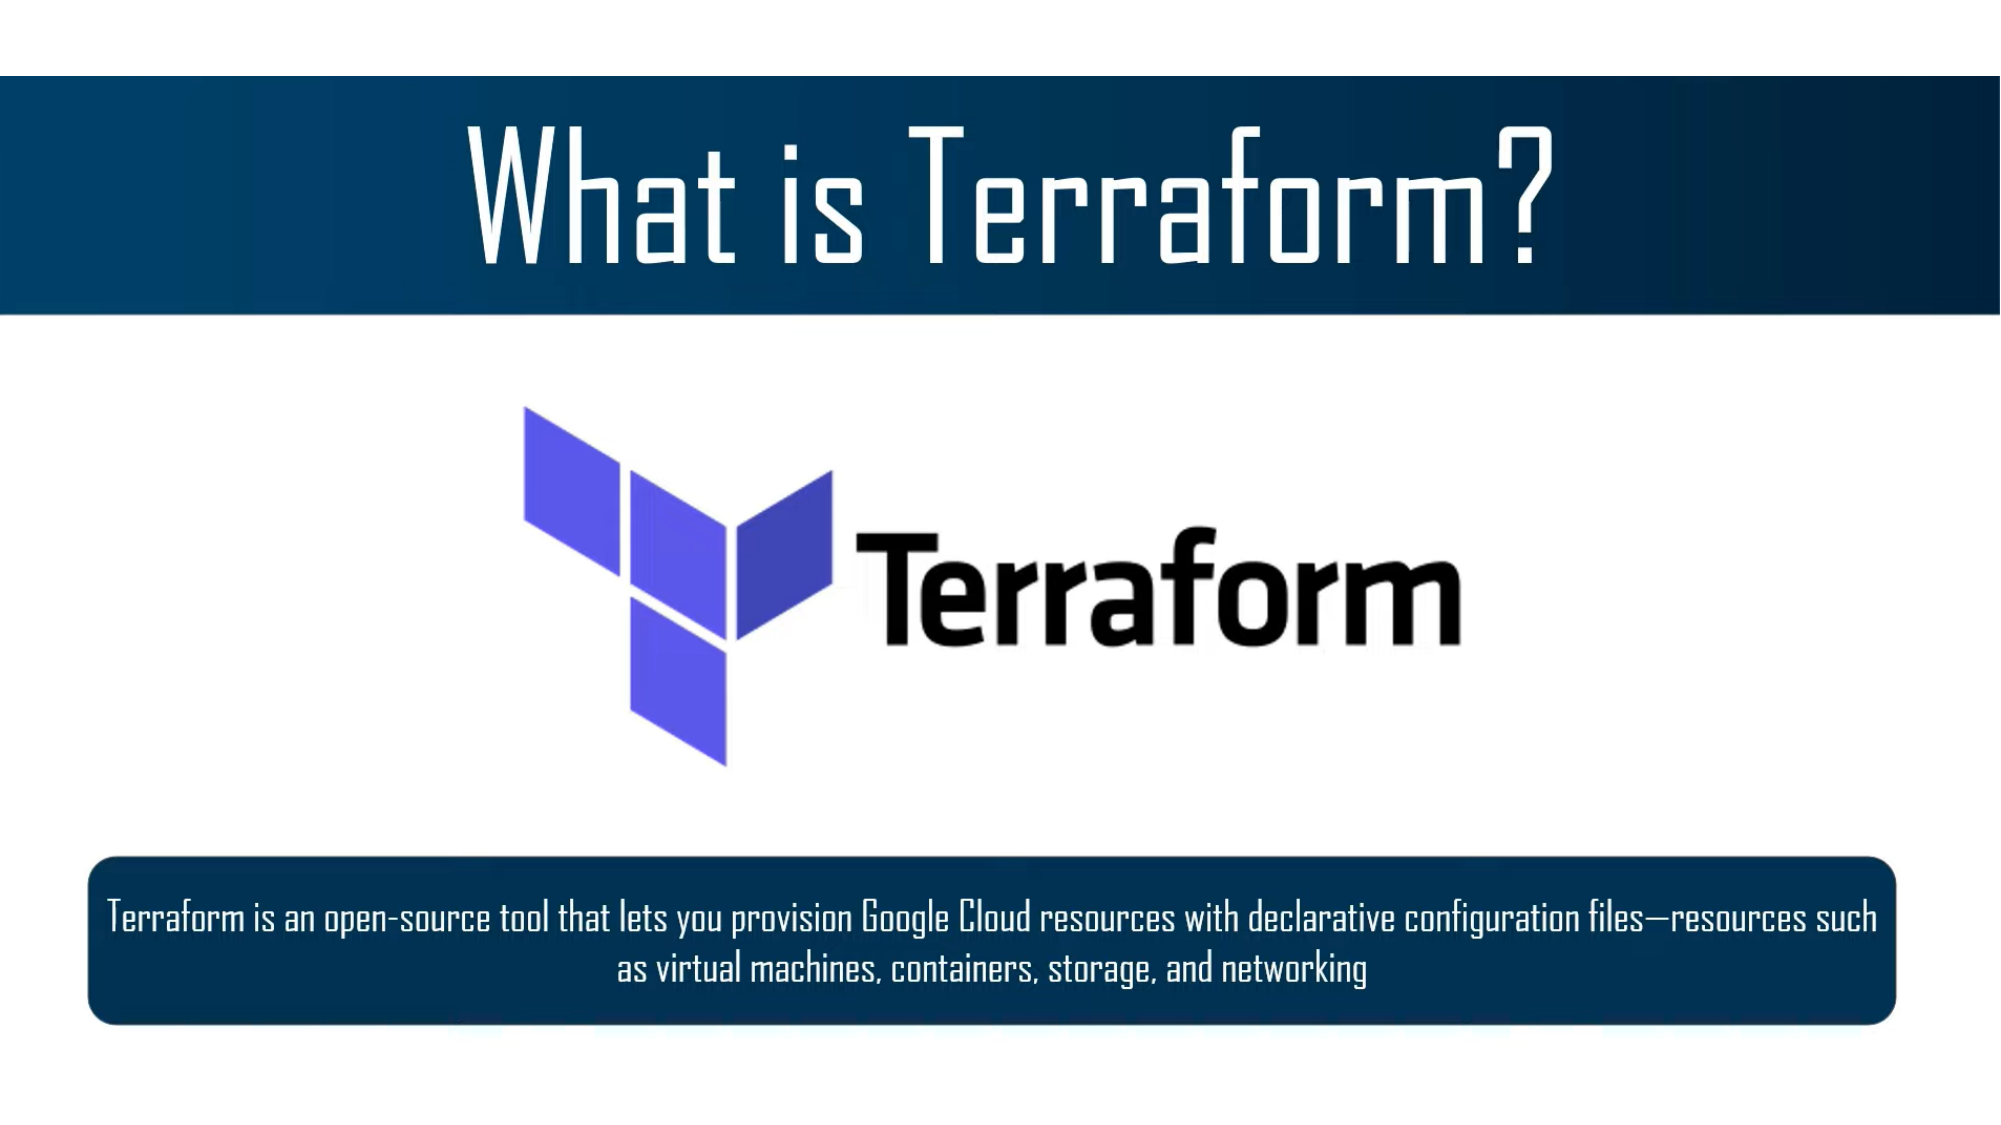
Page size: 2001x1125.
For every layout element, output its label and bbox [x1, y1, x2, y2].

picture [0, 76, 2000, 1049]
